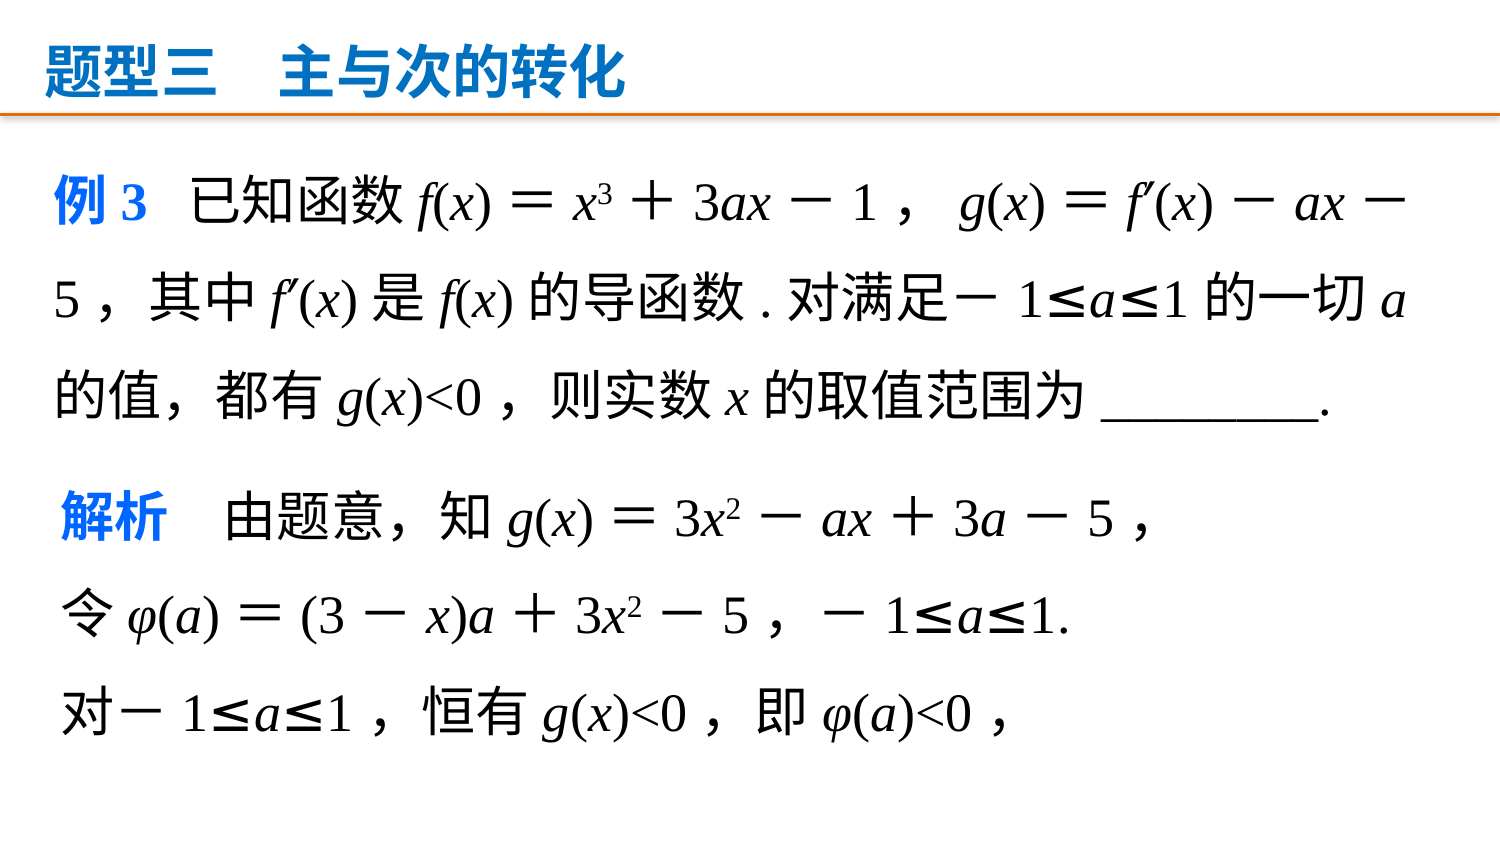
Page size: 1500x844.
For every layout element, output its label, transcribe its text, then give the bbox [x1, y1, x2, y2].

text_box 题型三 主与次的转化 [30, 27, 643, 111]
text_box 例3 已知函数f(x)＝x3＋3ax－1，g(x)＝f′(x)－ax－5，其中f′(x)是f(x)的导函数.对满足－1≤a≤1的一切a的值，都有g(x)<0，则实数x的取值范围为________. [38, 126, 1436, 434]
text_box 解析 由题意，知g(x)＝3x2－ax＋3a－5， 令φ(a)＝(3－x)a＋3x2－5，－1≤a≤1. 对－1≤a≤1，恒有g(x)<0，即φ(a)<0， [45, 442, 1329, 750]
